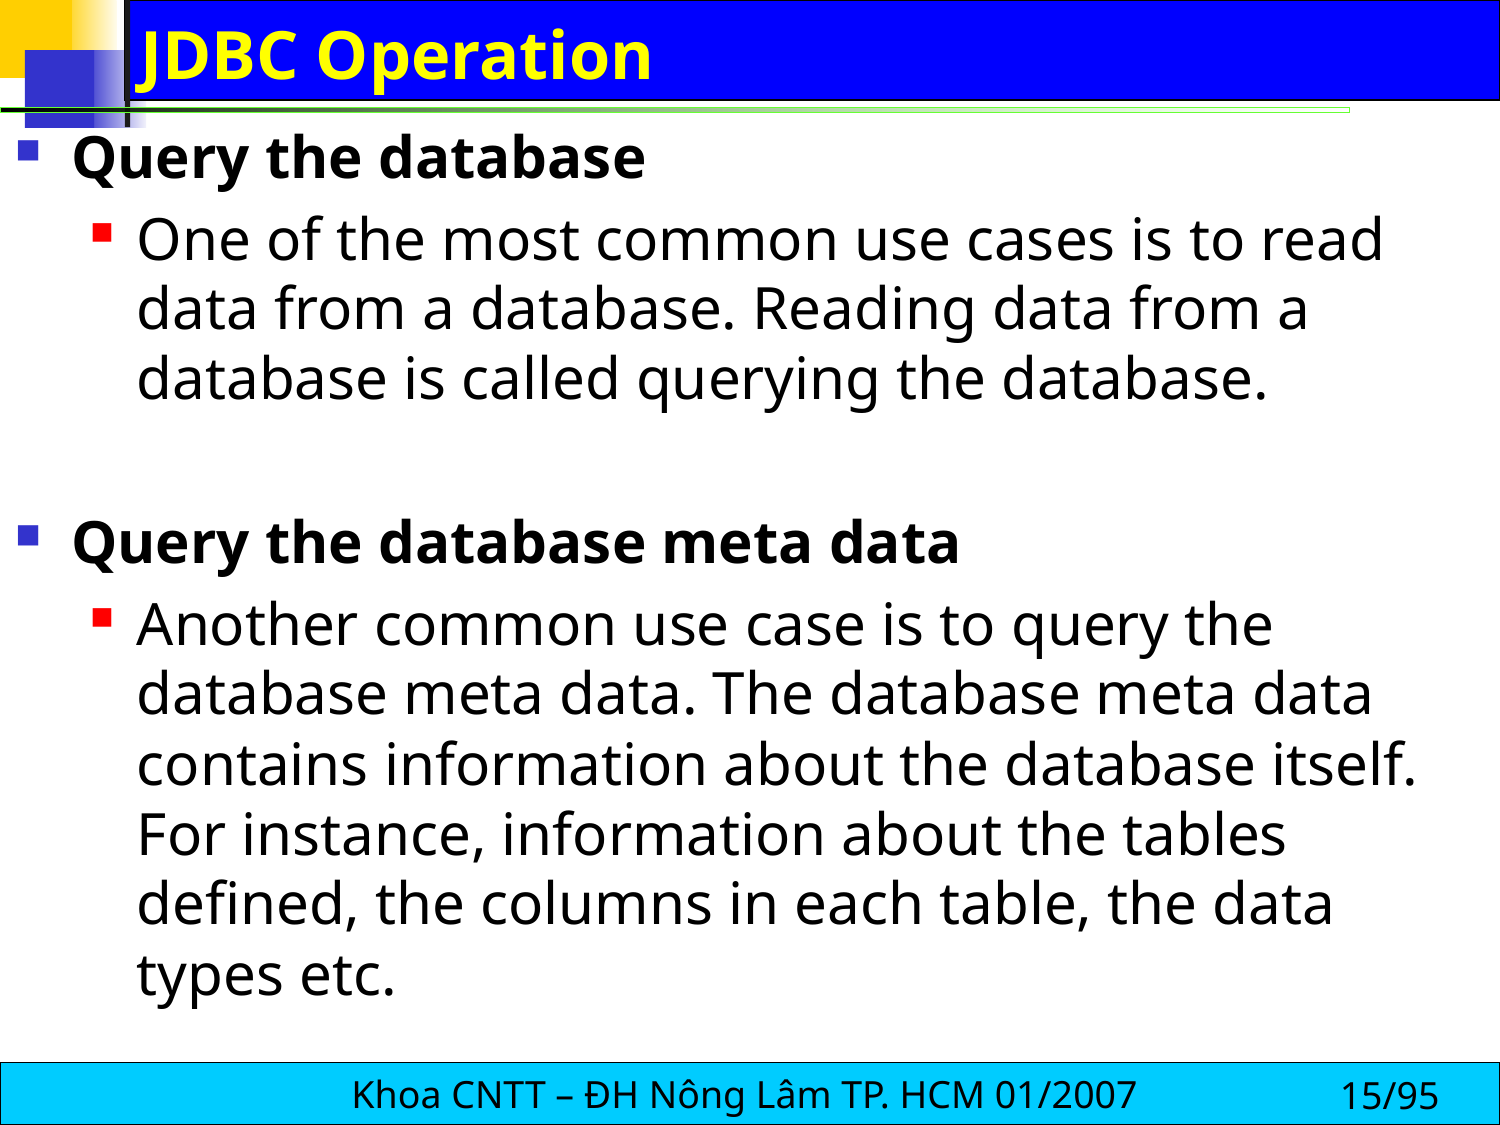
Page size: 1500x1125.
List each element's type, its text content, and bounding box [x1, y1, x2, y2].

title JDBC Operation [124, 12, 1467, 101]
list Query the database One of the most common use cases is to read data from a database. Reading data from a database is called querying the database. Query the database meta data Another common use case is to query the database meta data. The database meta data contains information about the database itself. For instance, information about the tables defined, the columns in each table, the data types etc. [0, 112, 1500, 1050]
